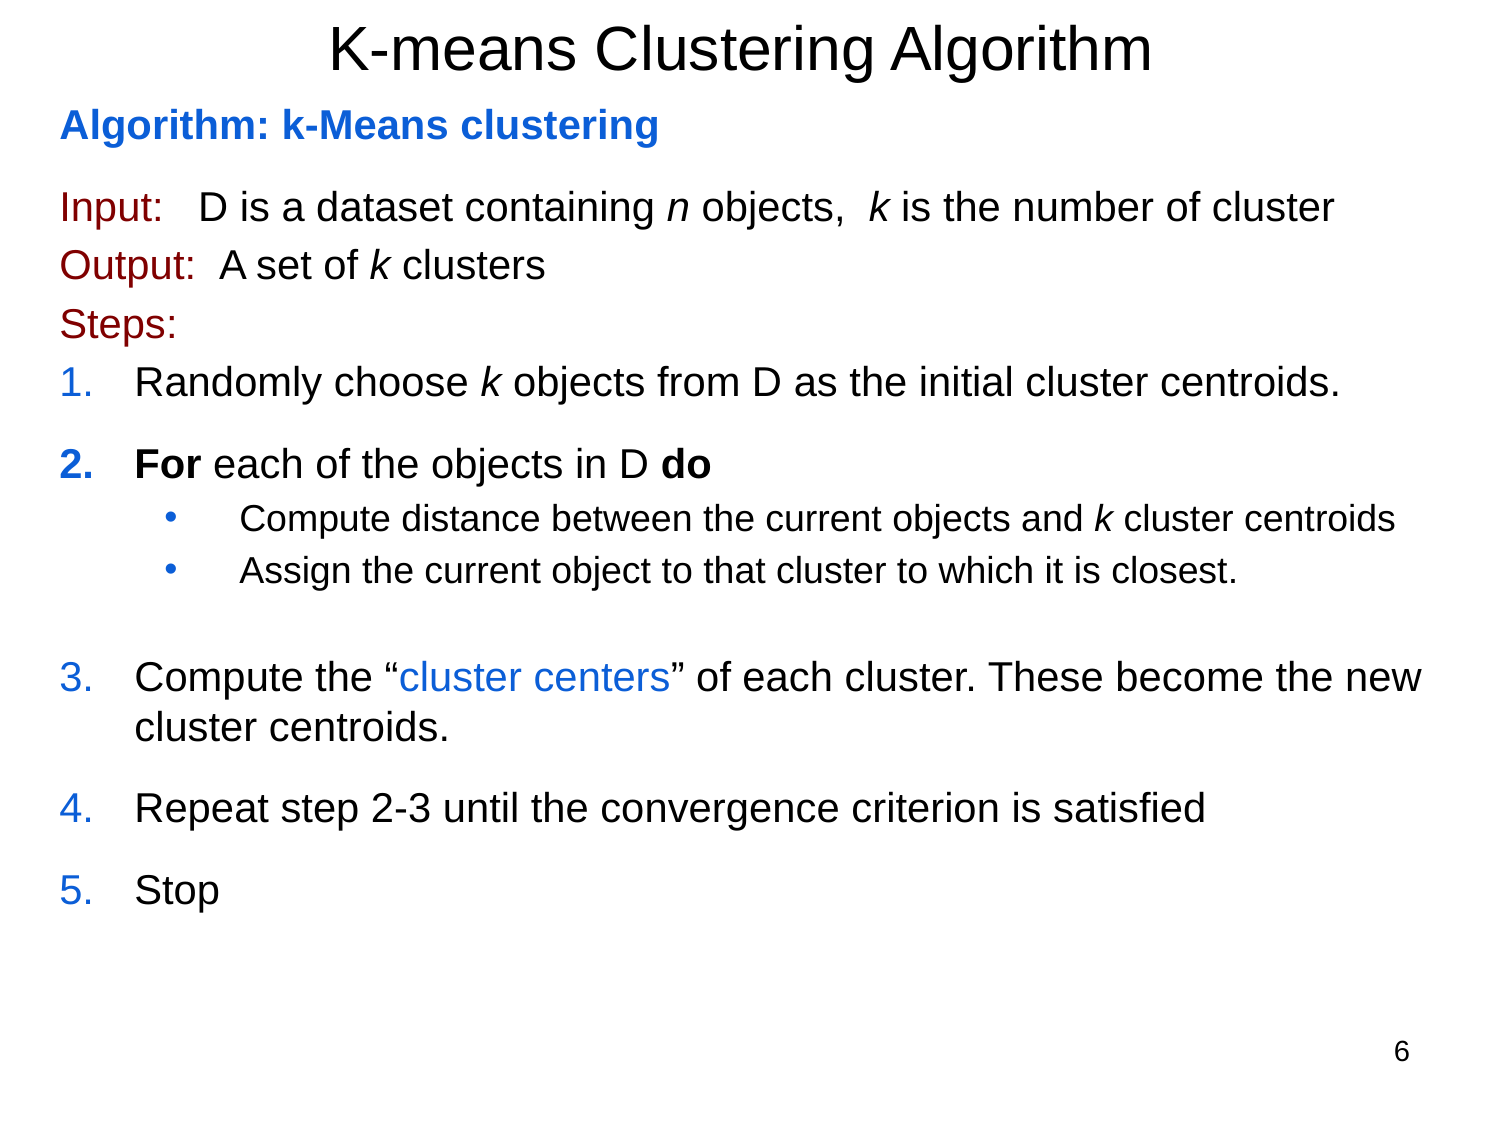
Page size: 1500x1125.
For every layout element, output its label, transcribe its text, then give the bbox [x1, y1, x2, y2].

title K-means Clustering Algorithm [62, 0, 1422, 90]
slide_number 6 [1074, 1024, 1426, 1103]
list Algorithm: k-Means clustering Input: D is a dataset containing n objects, k is the number of cluster Output: A set of k clusters Steps: Randomly choose k objects from D as the initial cluster centroids. For each of the objects in D do Compute distance between the current objects and k cluster centroids Assign the current object to that cluster to which it is closest. Compute the “cluster centers” of each cluster. These become the new cluster centroids. Repeat step 2-3 until the convergence criterion is satisfied Stop [44, 90, 1440, 921]
